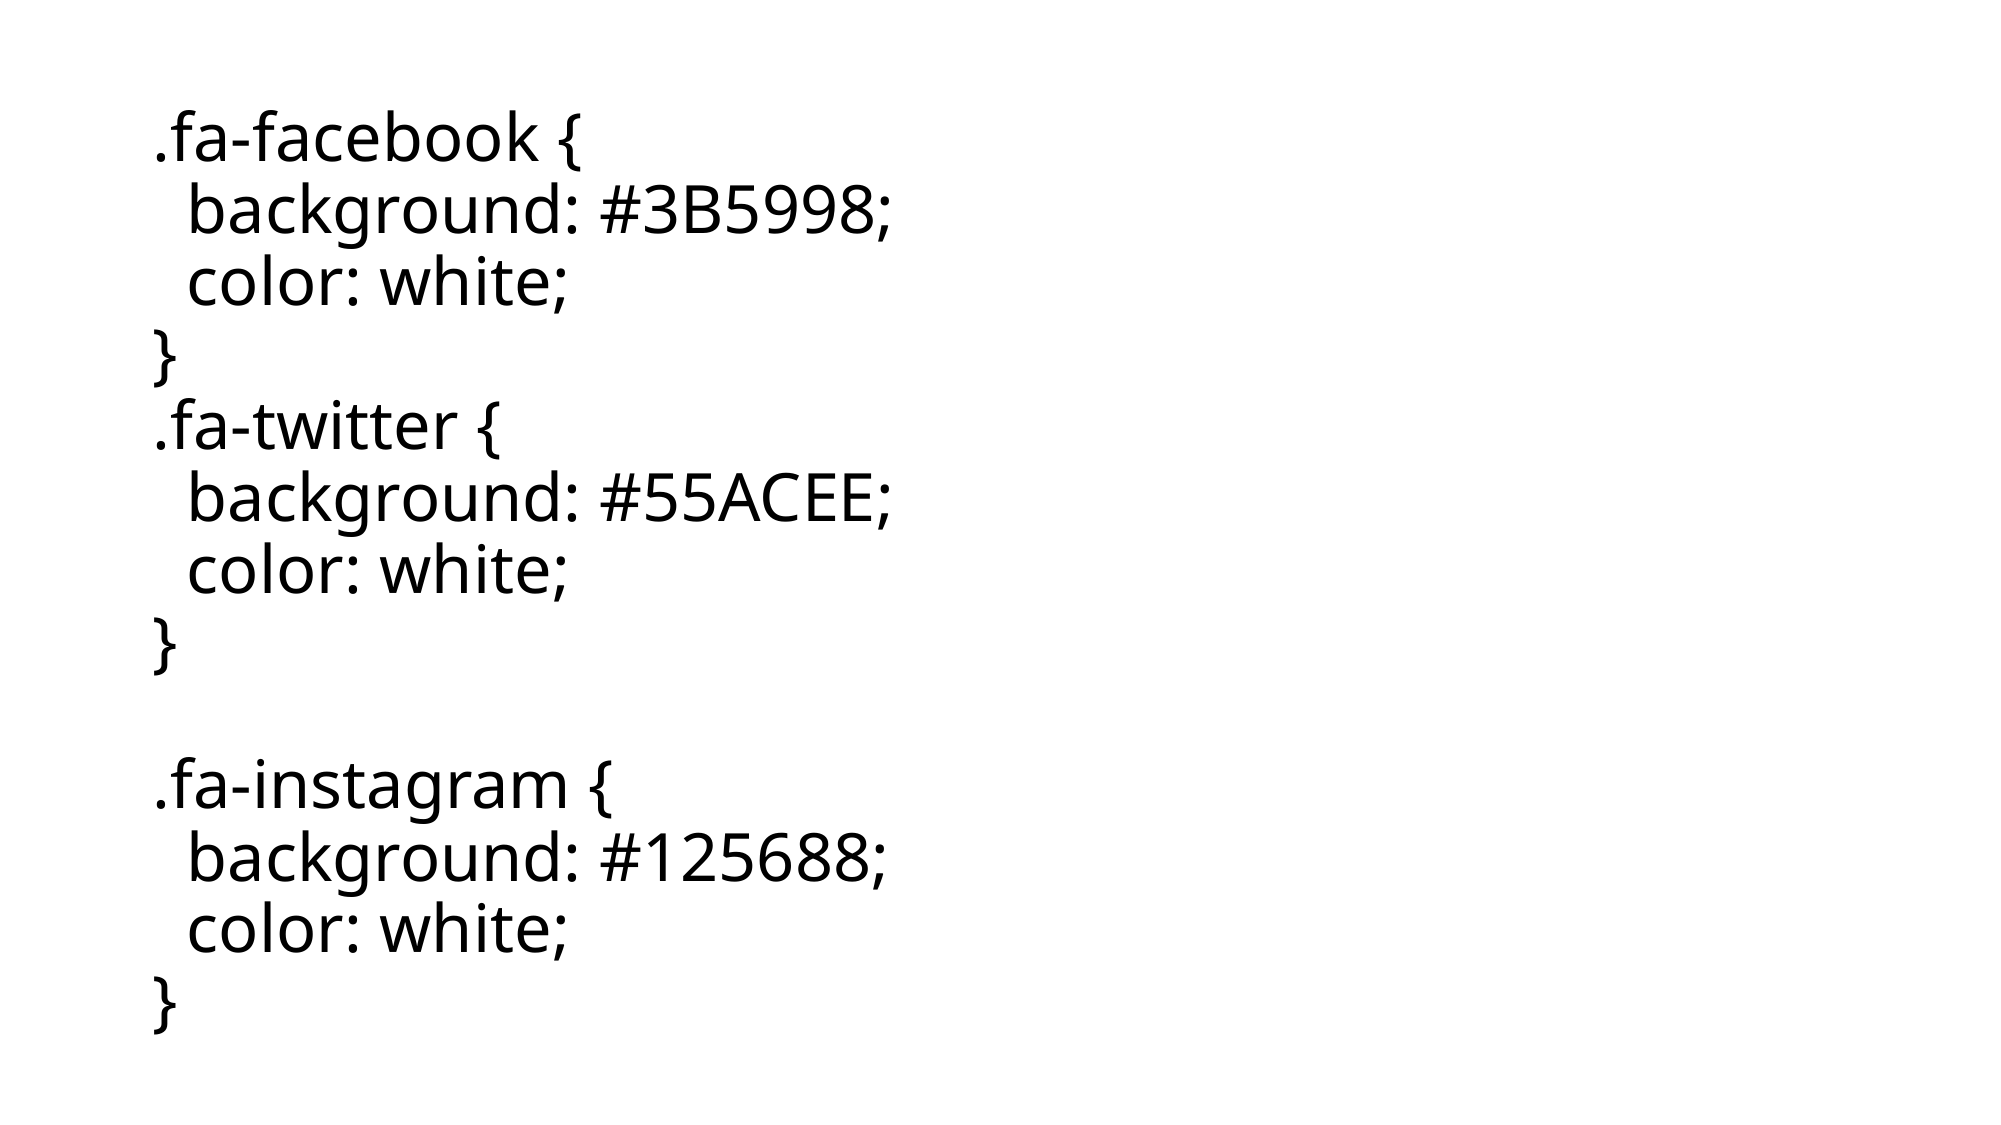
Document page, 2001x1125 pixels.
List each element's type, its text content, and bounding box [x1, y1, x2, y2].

title .fa-facebook { background: #3B5998; color: white; } .fa-twitter { background: #55ACEE; color: white; } .fa-instagram { background: #125688; color: white; } [137, 59, 1863, 1084]
